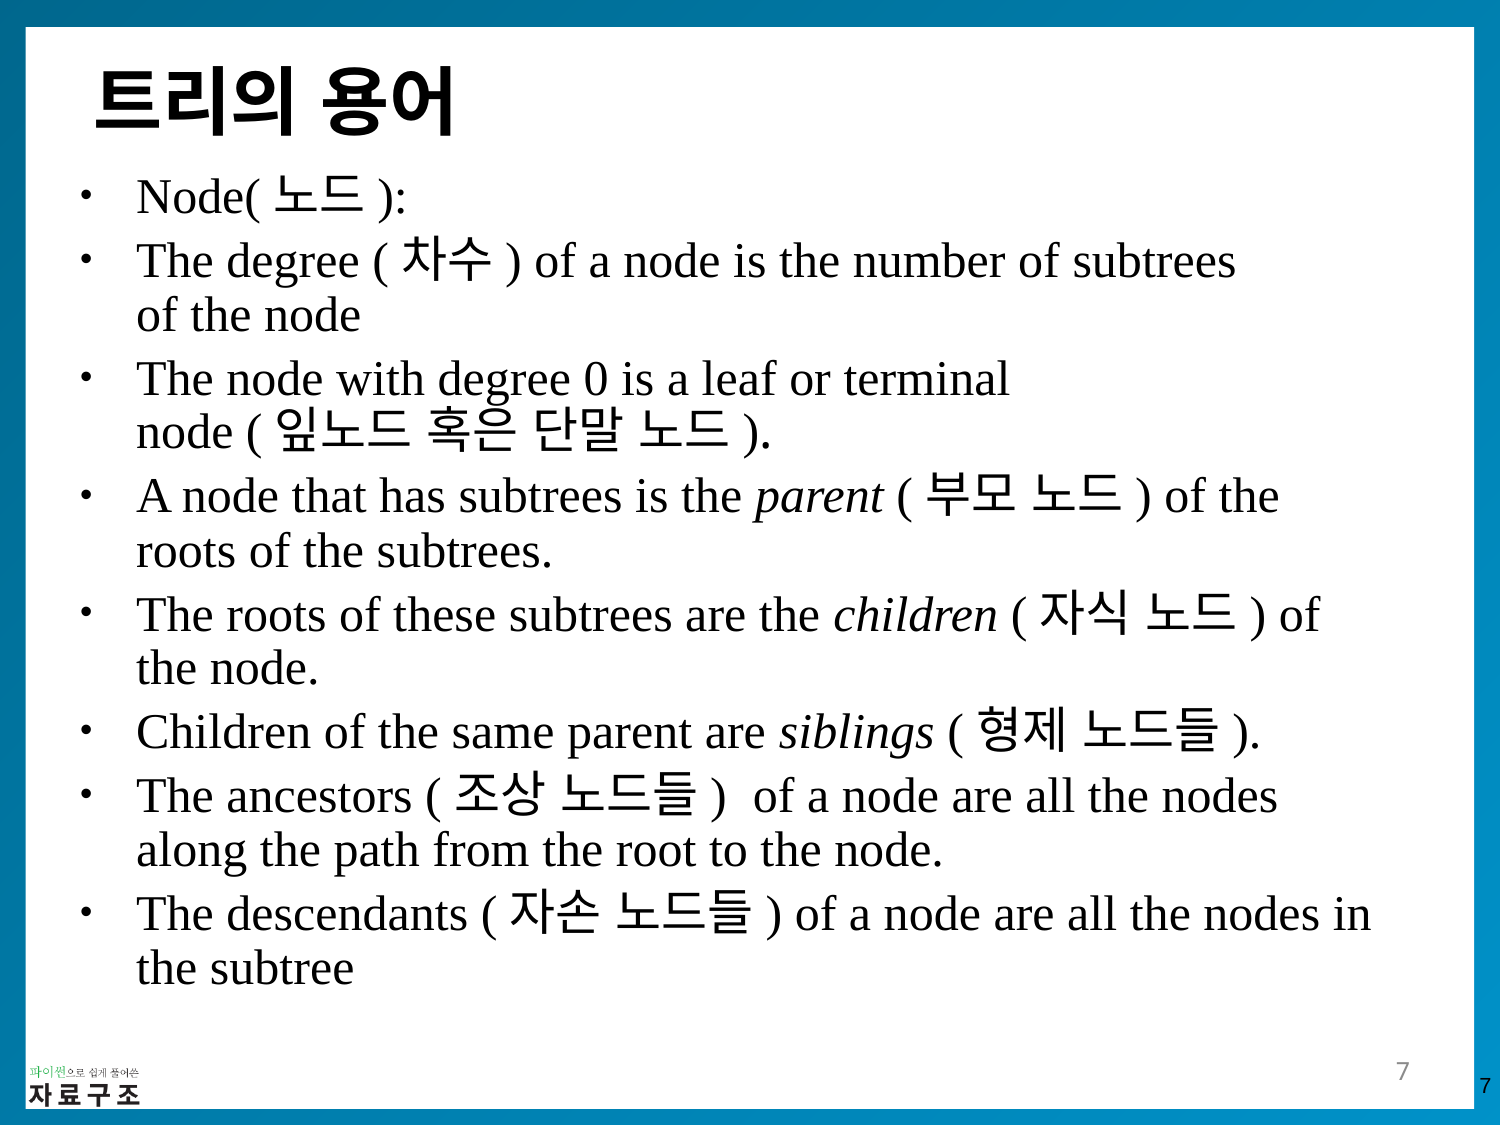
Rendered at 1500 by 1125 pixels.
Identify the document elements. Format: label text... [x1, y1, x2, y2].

picture [27, 1063, 143, 1108]
text_box Node(노드): The degree (차수) of a node is the number of subtrees of the node The node with degree 0 is a leaf or terminal node (잎노드 혹은 단말 노드). A node that has subtrees is the parent (부모 노드) of the roots of the subtrees. The roots of these subtrees are the children (자식 노드) of the node. Children of the same parent are siblings (형제 노드들). The ancestors (조상 노드들) of a node are all the nodes along the path from the root to the node. The descendants (자손 노드들) of a node are all the nodes in the subtree [64, 162, 1409, 1000]
text_box 트리의 용어 [78, 36, 1438, 163]
slide_number 7 [1074, 1042, 1425, 1103]
